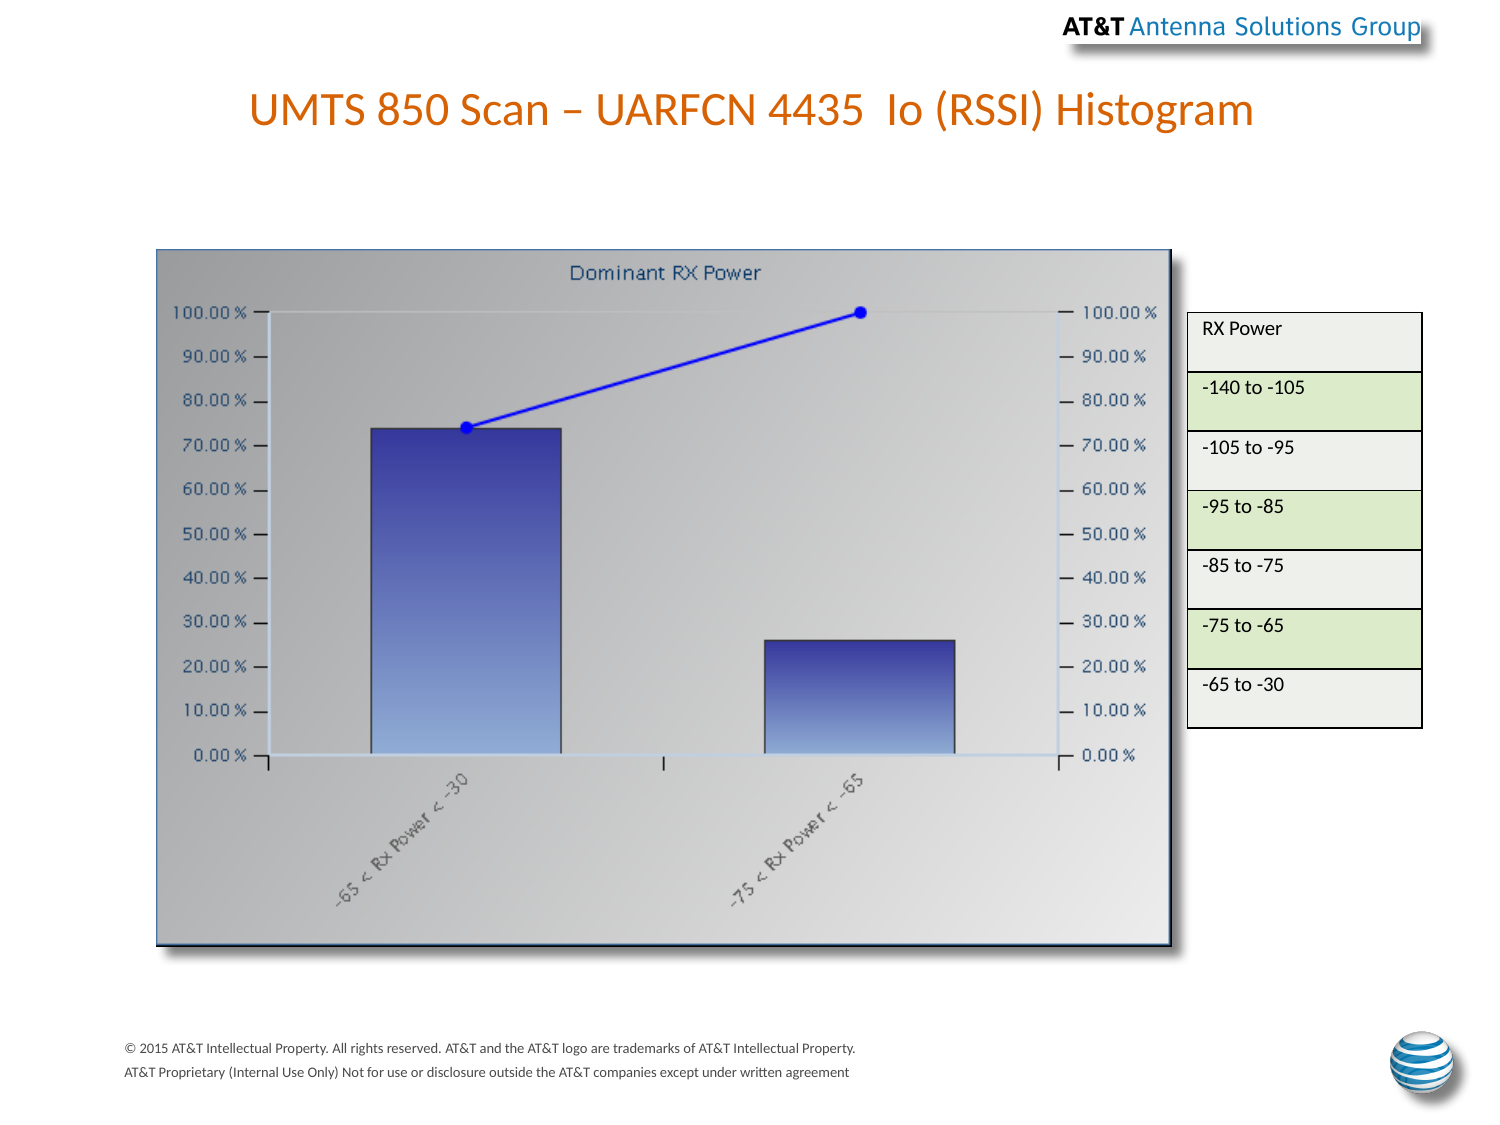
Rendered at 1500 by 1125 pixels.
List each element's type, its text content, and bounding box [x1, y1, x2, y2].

table_cell -105 to -95 [1188, 432, 1421, 490]
table_cell -95 to -85 [1188, 491, 1421, 549]
picture [155, 249, 1173, 947]
picture [1390, 1030, 1454, 1094]
text_box UMTS 850 Scan – UARFCN 4435 Io (RSSI) Histogram [31, 70, 1485, 143]
text_box AT&T Proprietary (Internal Use Only) Not for use or disclosure outside the AT&T companies except under written agreement [109, 1054, 1204, 1088]
table_header RX Power [1188, 313, 1421, 371]
text_box © 2015 AT&T Intellectual Property. All rights reserved. AT&T and the AT&T logo are trademarks of AT&T Intellectual Property. [109, 1031, 1204, 1054]
table_cell -140 to -105 [1188, 373, 1421, 430]
picture [1062, 15, 1421, 44]
table_cell -85 to -75 [1188, 551, 1421, 608]
table_cell -75 to -65 [1188, 610, 1421, 668]
table_cell -65 to -30 [1188, 670, 1421, 727]
